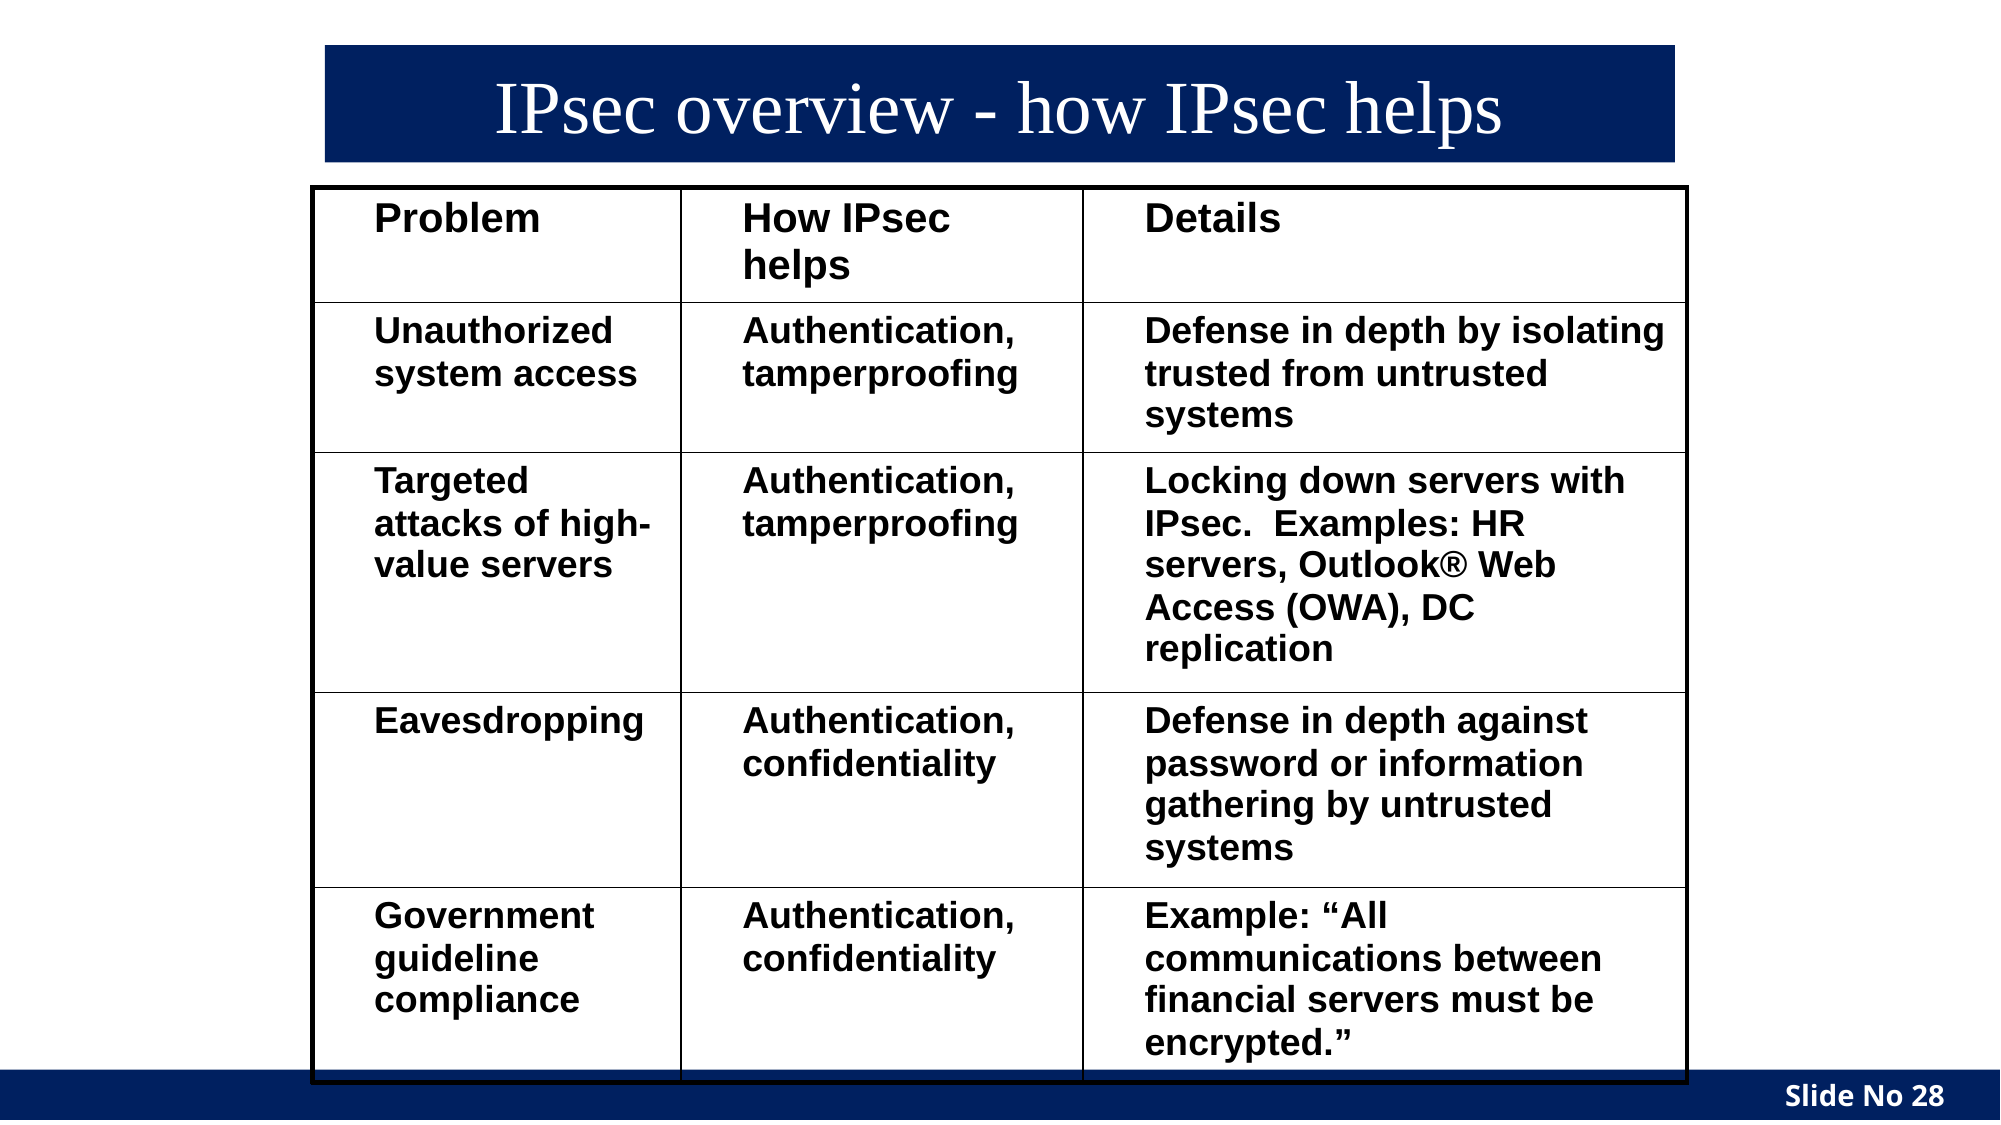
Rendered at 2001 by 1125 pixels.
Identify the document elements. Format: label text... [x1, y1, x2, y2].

table_cell Example: “All communications between financial servers must be encrypted.” [1084, 888, 1685, 1080]
table_cell Authentication, tamperproofing [682, 453, 1082, 692]
table_header How IPsec helps [682, 190, 1082, 302]
table_header Details [1084, 190, 1685, 302]
slide_number [0, 0, 493, 493]
table_cell Eavesdropping [315, 693, 680, 887]
table_cell Authentication, confidentiality [682, 888, 1082, 1080]
title IPsec overview - how IPsec helps [324, 45, 1675, 163]
table_cell Defense in depth against password or information gathering by untrusted systems [1084, 693, 1685, 887]
table_cell Authentication, confidentiality [682, 693, 1082, 887]
table_cell Defense in depth by isolating trusted from untrusted systems [1084, 303, 1685, 452]
table_cell Unauthorized system access [315, 303, 680, 452]
table_cell Locking down servers with IPsec. Examples: HR servers, Outlook® Web Access (OWA), DC replication [1084, 453, 1685, 692]
table_cell Government guideline compliance [315, 888, 680, 1080]
table_cell Authentication, tamperproofing [682, 303, 1082, 452]
table_cell Targeted attacks of high-value servers [315, 453, 680, 692]
table_header Problem [315, 190, 680, 302]
